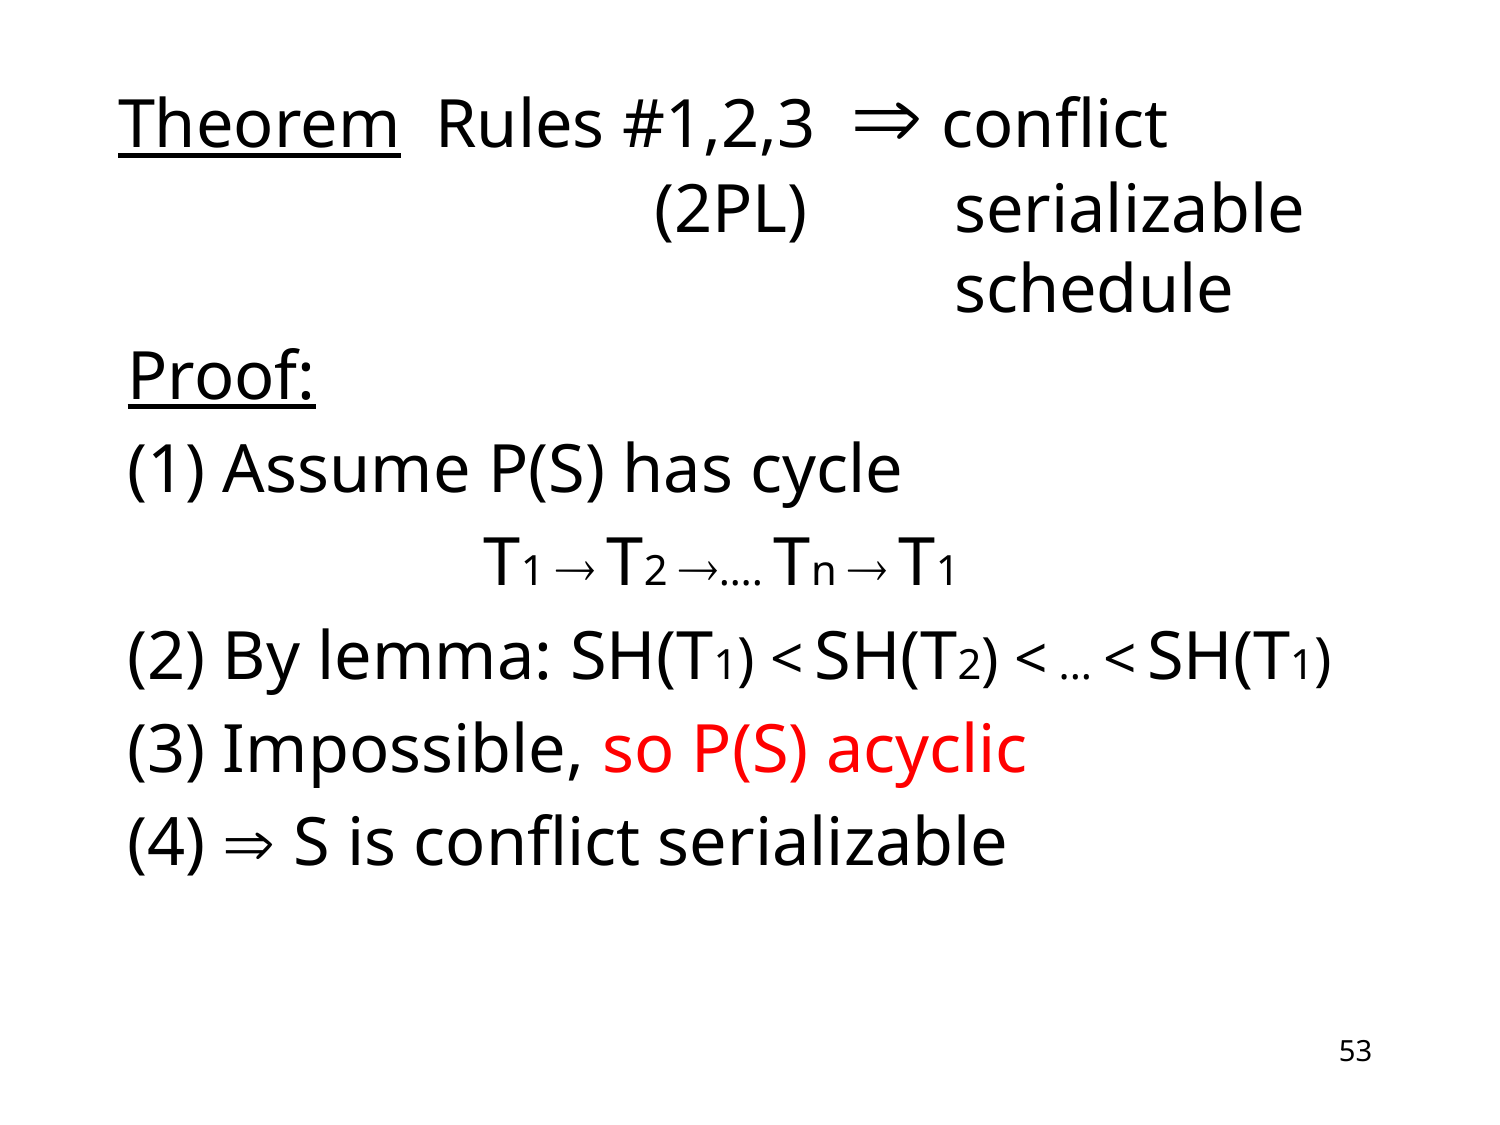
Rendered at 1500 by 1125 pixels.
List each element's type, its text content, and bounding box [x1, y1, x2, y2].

slide_number 53 [1074, 1024, 1388, 1101]
title Theorem Rules #1,2,3  conflict (2PL) serializable schedule [103, 97, 1379, 285]
list Proof: (1) Assume P(S) has cycle T1  T2 …. Tn  T1 (2) By lemma: SH(T1) < SH(T2) < ... < SH(T1) (3) Impossible, so P(S) acyclic (4)  S is conflict serializable [112, 324, 1449, 1000]
